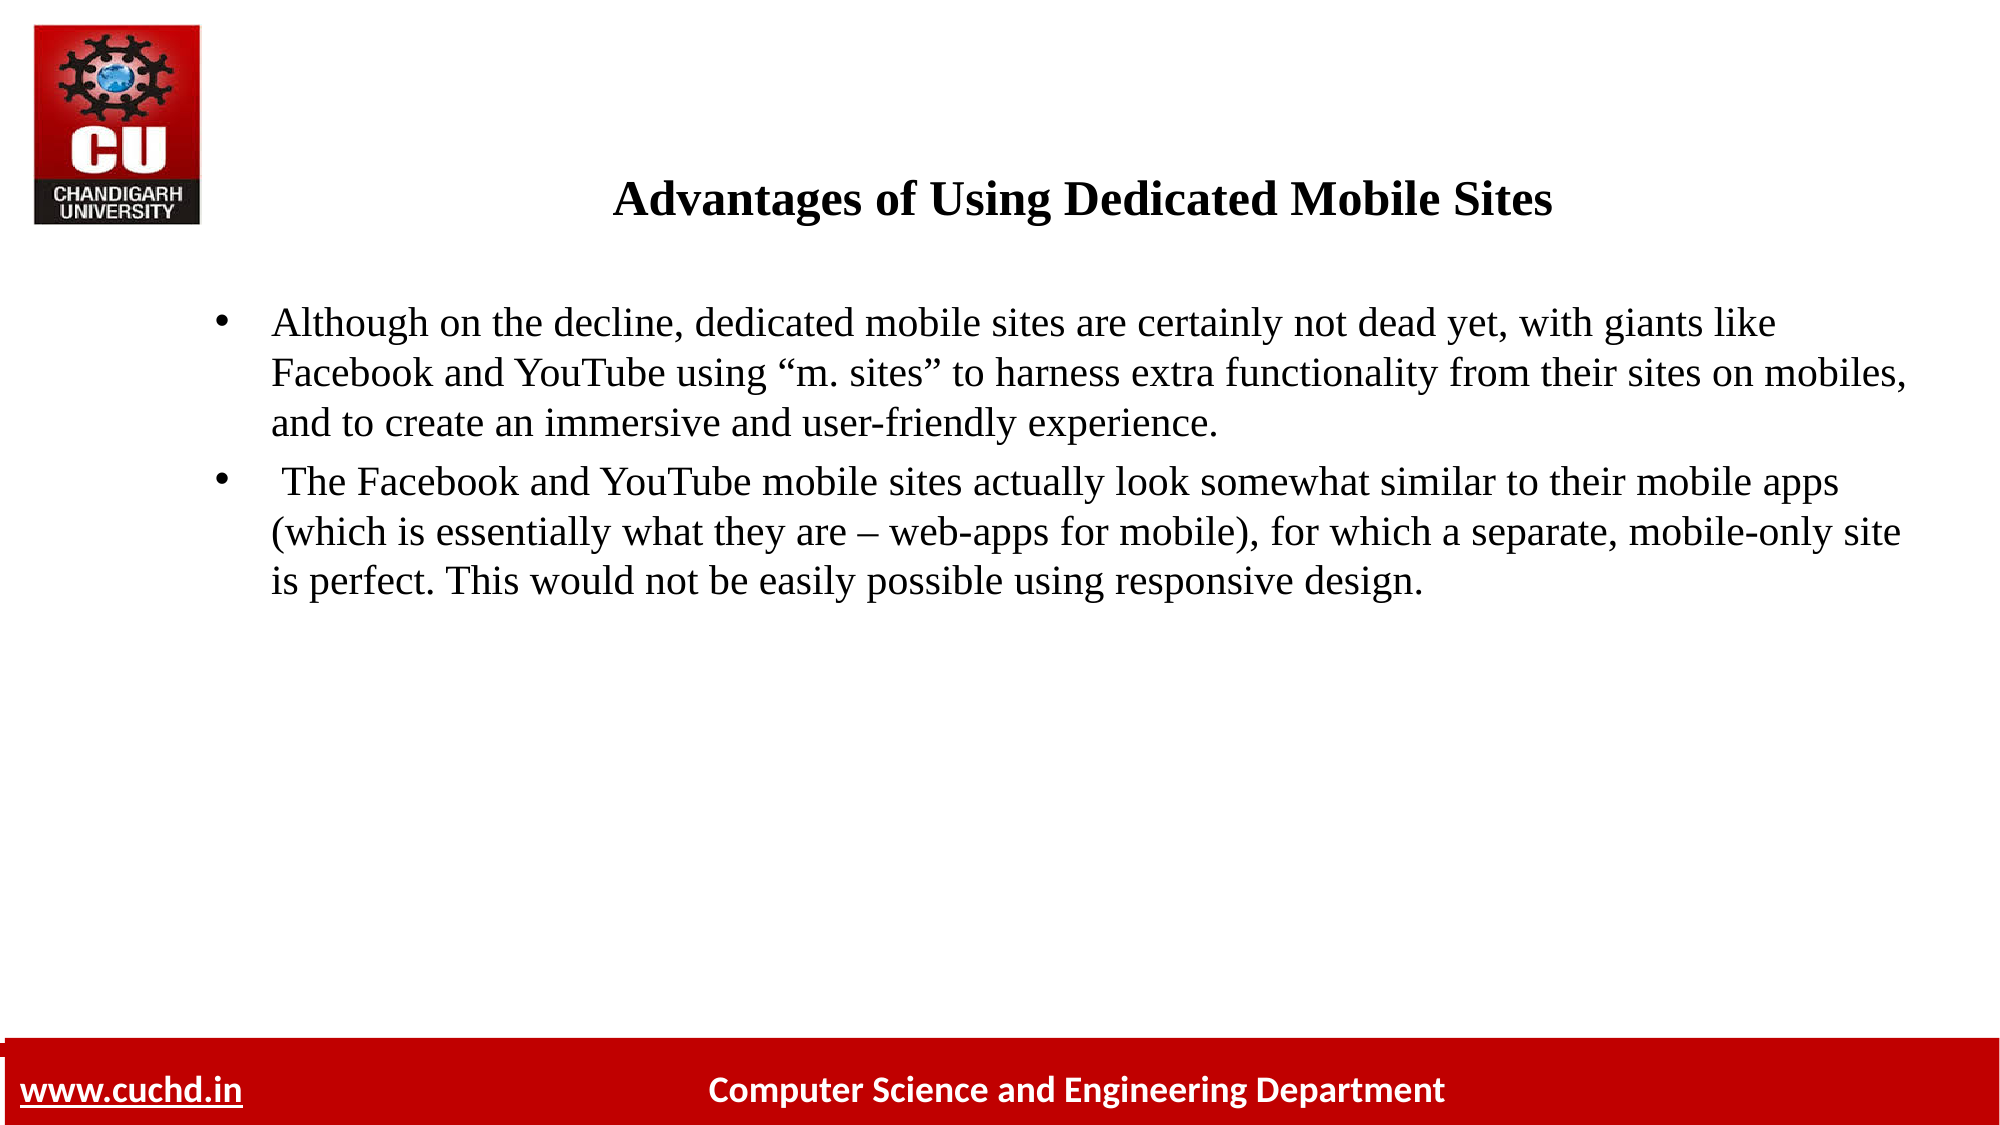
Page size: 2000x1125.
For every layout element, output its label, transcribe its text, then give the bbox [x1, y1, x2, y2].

title Advantages of Using Dedicated Mobile Sites [216, 174, 1950, 275]
picture [33, 24, 202, 225]
list Although on the decline, dedicated mobile sites are certainly not dead yet, with giants like Facebook and YouTube using “m. sites” to harness extra functionality from their sites on mobiles, and to create an immersive and user-friendly experience. The Facebook and YouTube mobile sites actually look somewhat similar to their mobile apps (which is essentially what they are – web-apps for mobile), for which a separate, mobile-only site is perfect. This would not be easily possible using responsive design. [199, 287, 1950, 1025]
